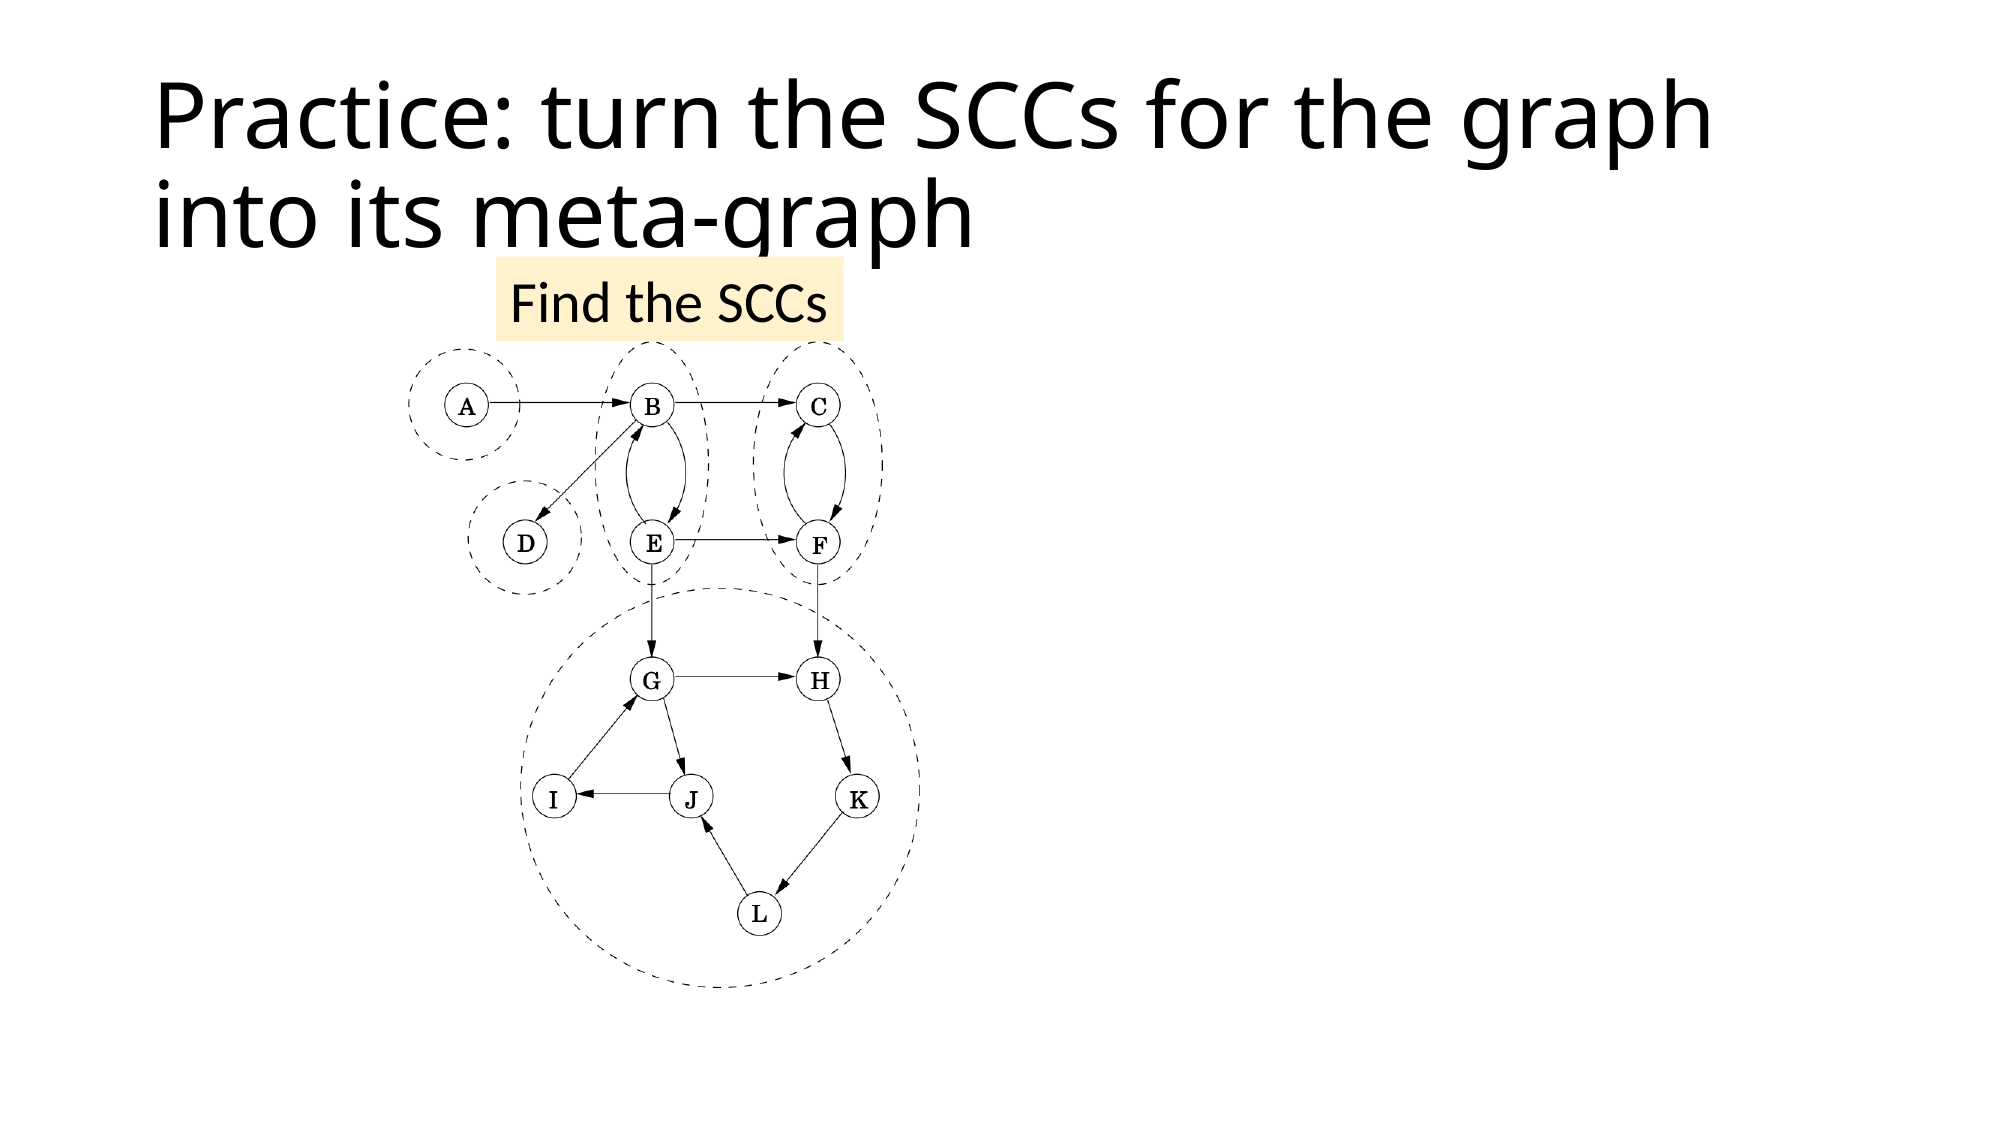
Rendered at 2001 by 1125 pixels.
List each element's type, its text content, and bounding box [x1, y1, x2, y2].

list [383, 299, 956, 1014]
title Practice: turn the SCCs for the graph into its meta-graph [137, 59, 1863, 278]
text_box Find the SCCs [496, 256, 844, 299]
